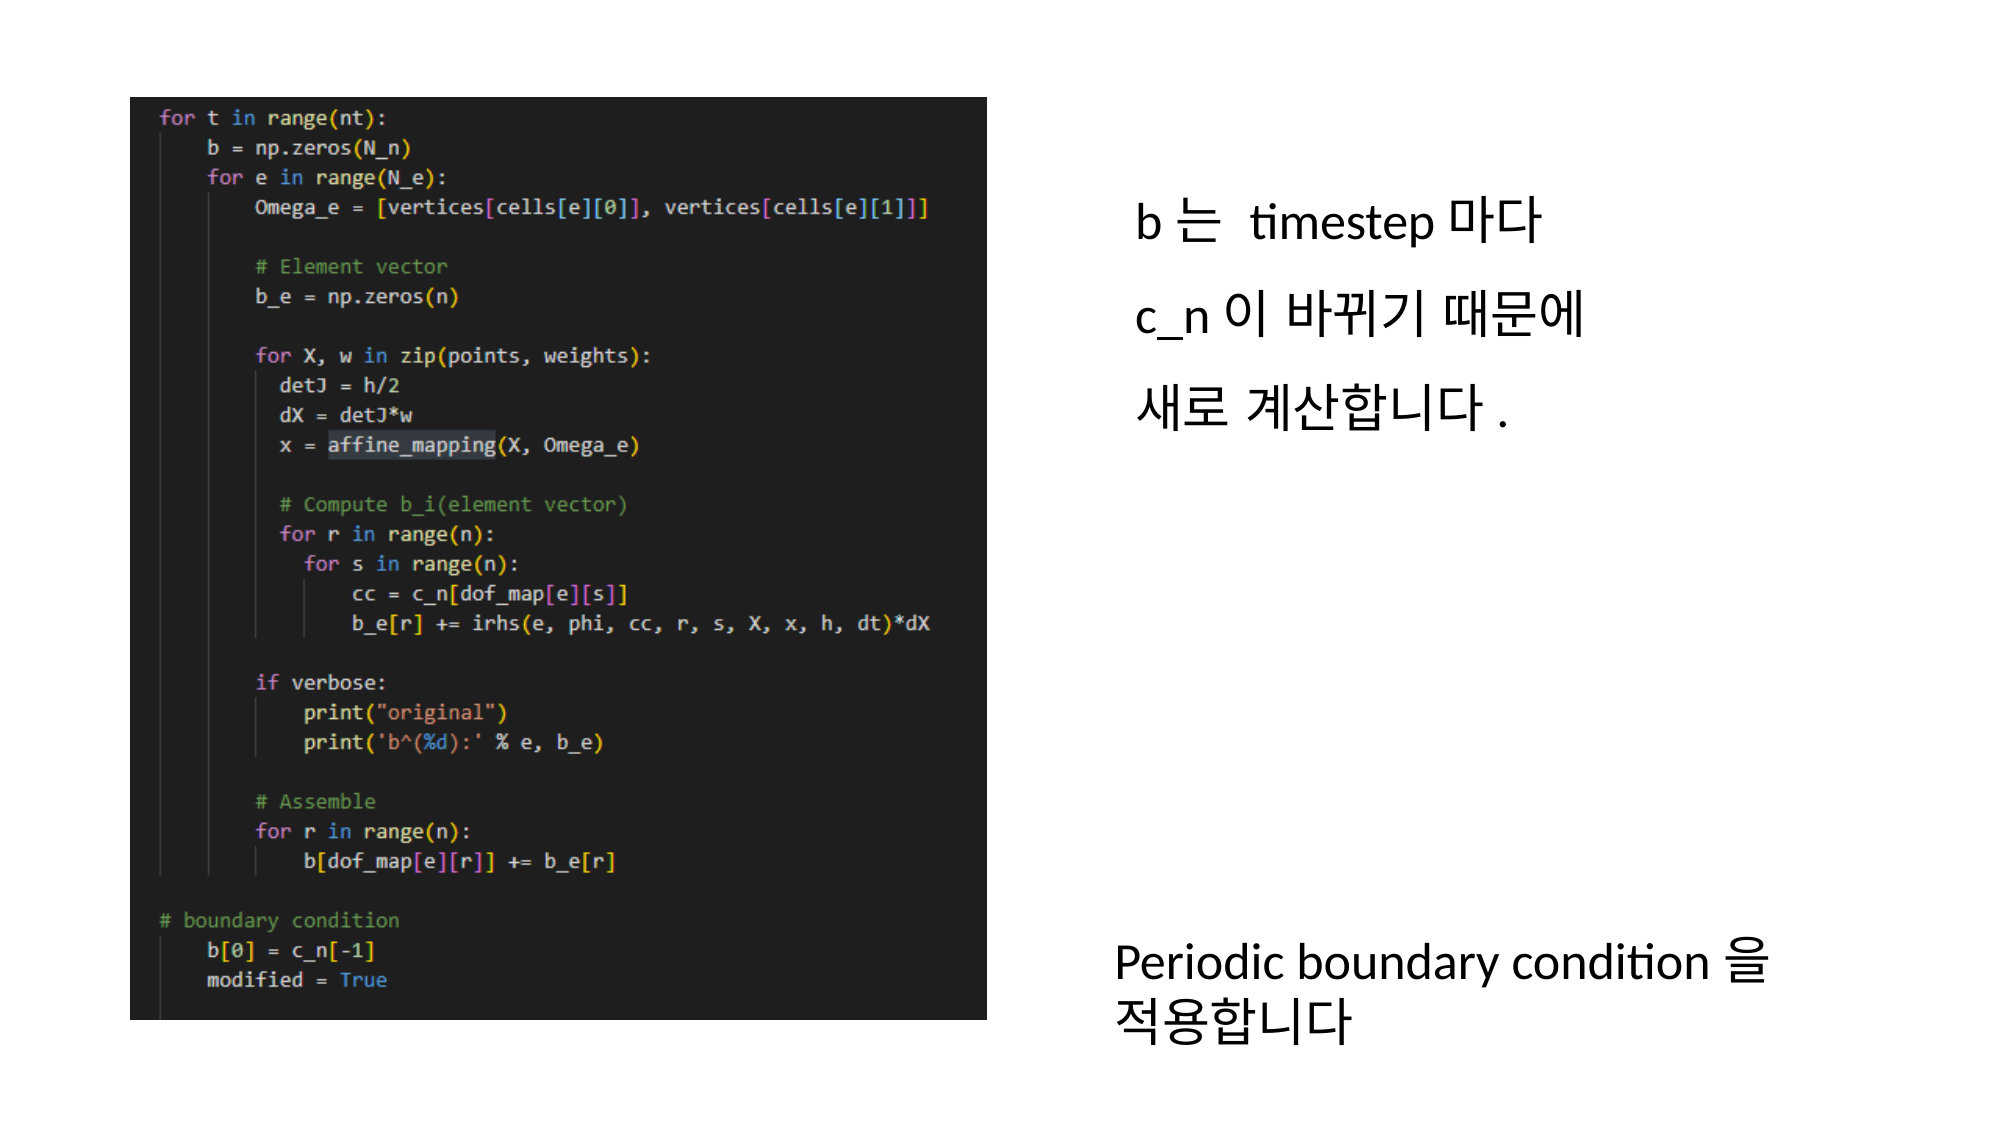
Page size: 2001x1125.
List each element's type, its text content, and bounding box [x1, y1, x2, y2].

text_box b는 timestep마다 c_n이 바뀌기 때문에 새로 계산합니다. [1120, 148, 1671, 445]
picture [130, 97, 987, 1020]
text_box Periodic boundary condition을 적용합니다 [1099, 919, 1807, 1060]
